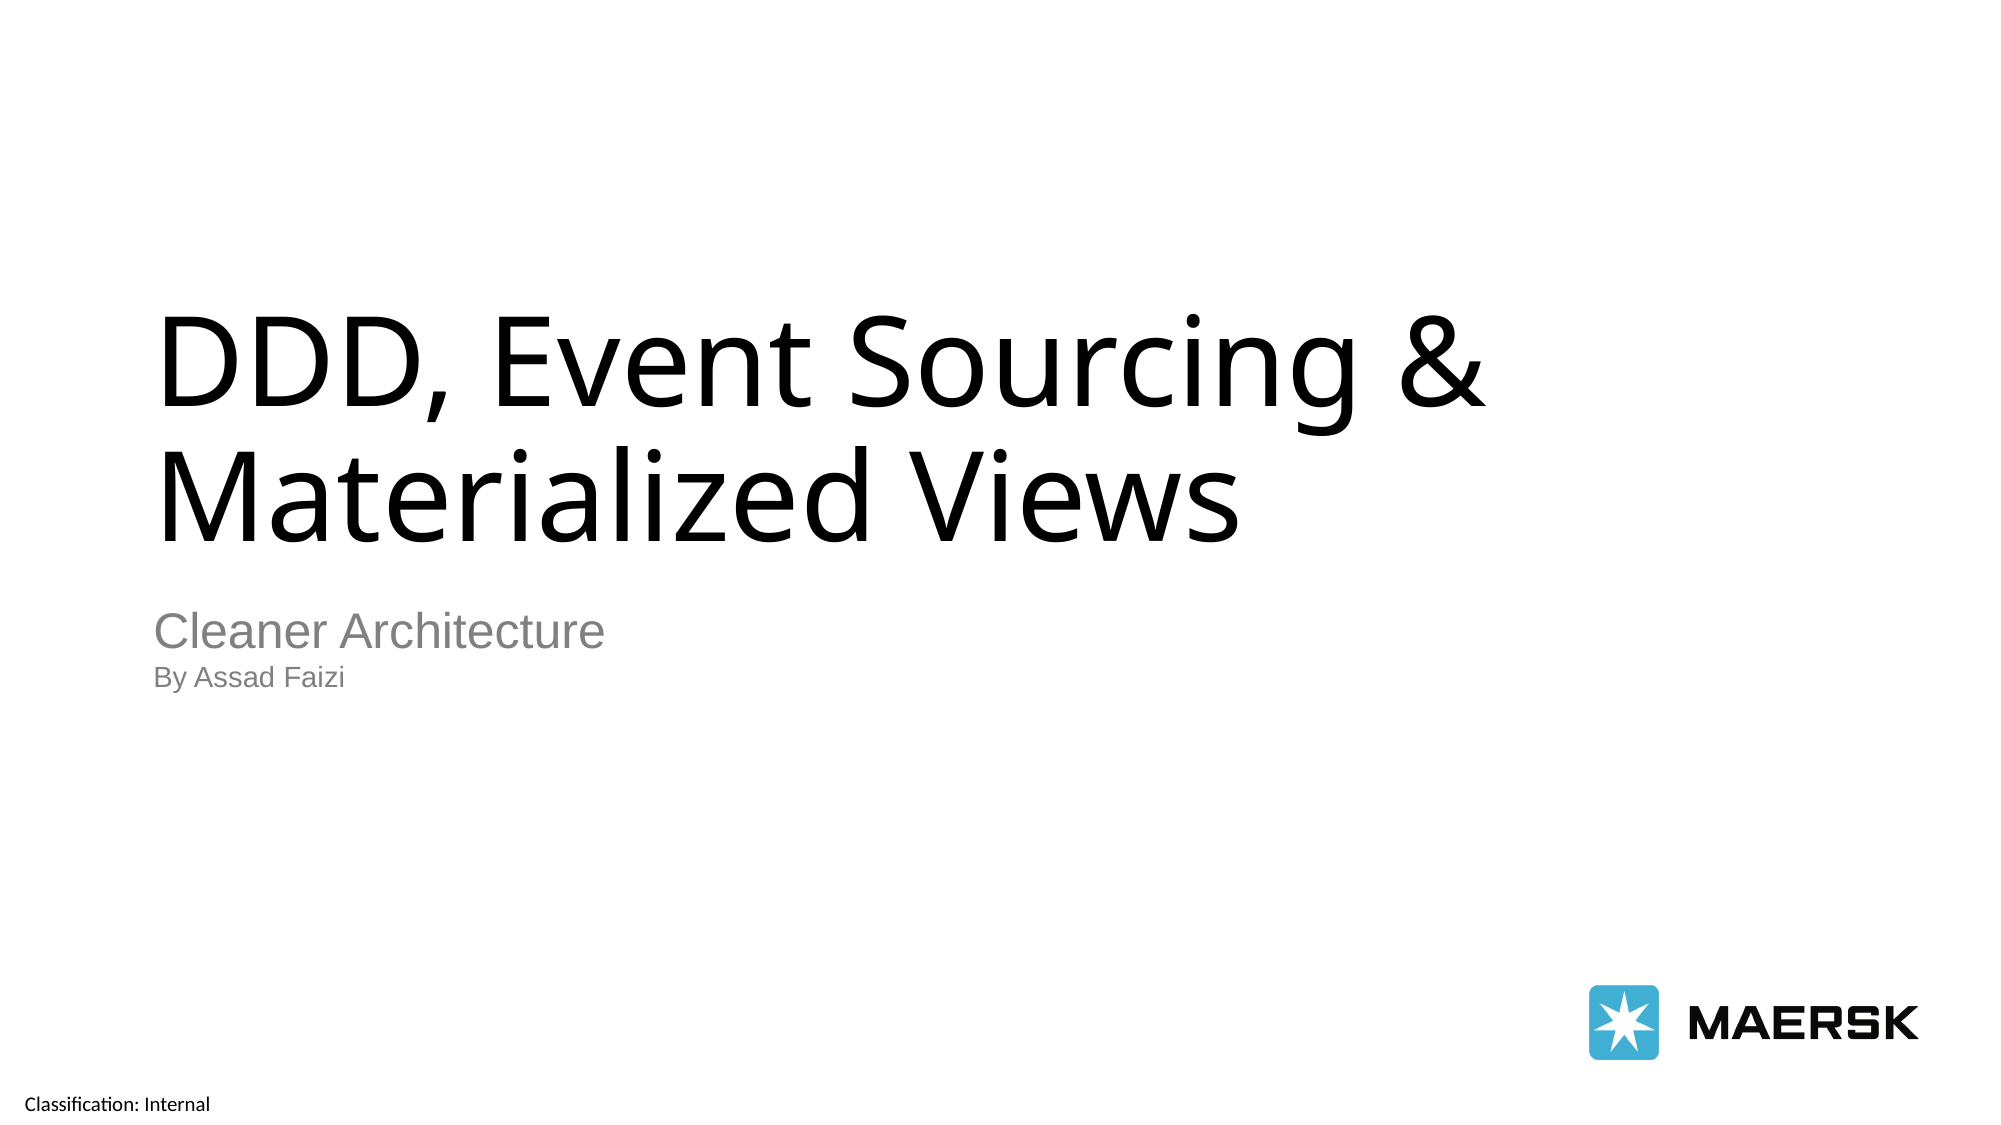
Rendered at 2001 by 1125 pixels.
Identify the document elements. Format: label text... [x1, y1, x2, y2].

picture [1589, 985, 1919, 1062]
title DDD, Event Sourcing & Materialized Views [138, 184, 1917, 576]
subtitle Cleaner Architecture By Assad Faizi [138, 590, 1917, 863]
